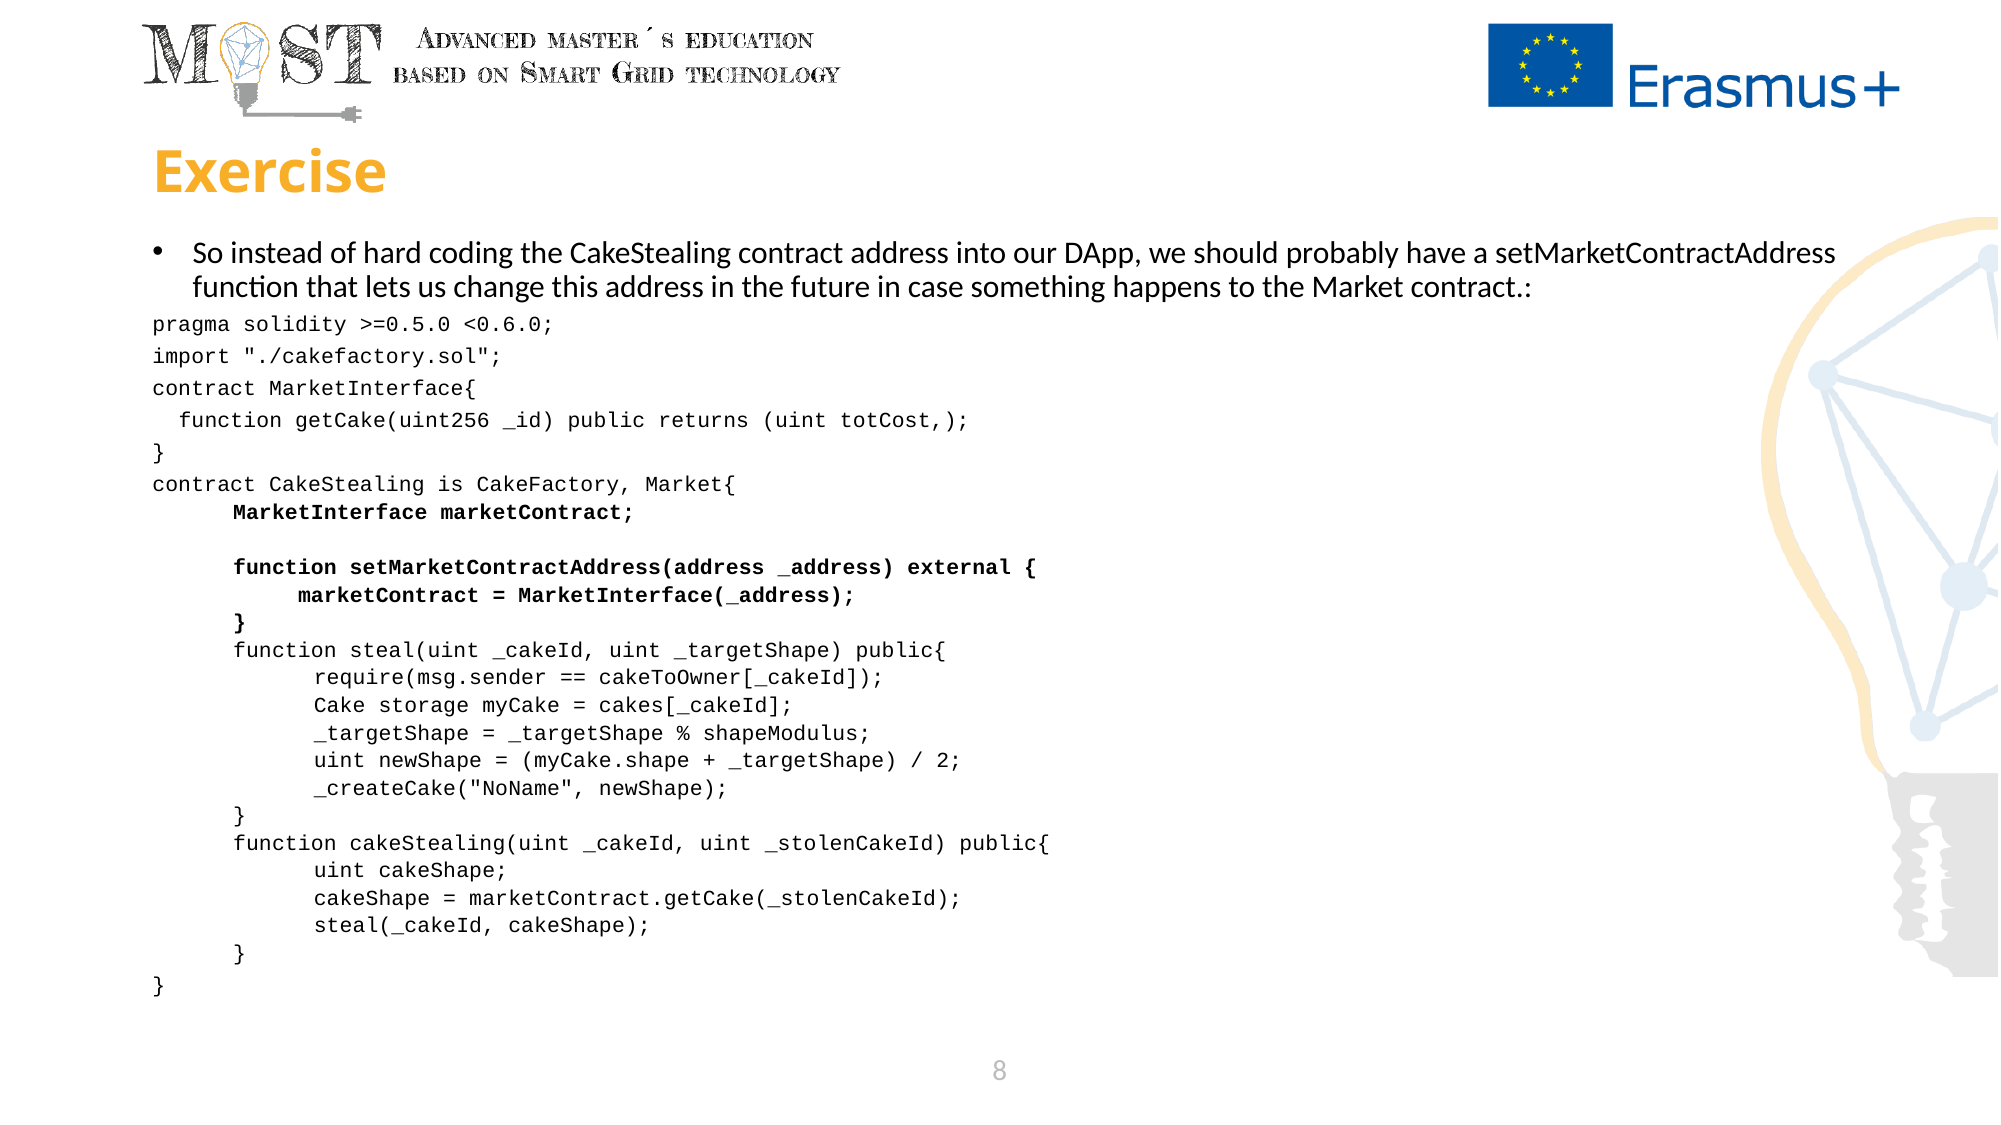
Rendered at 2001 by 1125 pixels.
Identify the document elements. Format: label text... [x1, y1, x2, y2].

list So instead of hard coding the CakeStealing contract address into our DApp, we should probably have a setMarketContractAddress function that lets us change this address in the future in case something happens to the Market contract.: pragma solidity >=0.5.0 <0.6.0; import "./cakefactory.sol"; contract MarketInterface{ function getCake(uint256 _id) public returns (uint totCost,); } contract CakeStealing is CakeFactory, Market{ MarketInterface marketContract; function setMarketContractAddress(address _address) external { marketContract = MarketInterface(_address); } function steal(uint _cakeId, uint _targetShape) public{ require(msg.sender == cakeToOwner[_cakeId]); Cake storage myCake = cakes[_cakeId]; _targetShape = _targetShape % shapeModulus; uint newShape = (myCake.shape + _targetShape) / 2; _createCake("NoName", newShape); } function cakeStealing(uint _cakeId, uint _stolenCakeId) public{ uint cakeShape; cakeShape = marketContract.getCake(_stolenCakeId); steal(_cakeId, cakeShape); } } [137, 260, 1863, 1056]
picture [135, 22, 841, 130]
title Exercise [137, 87, 1863, 260]
slide_number 8 [935, 1039, 1065, 1099]
picture [1464, 0, 1923, 131]
